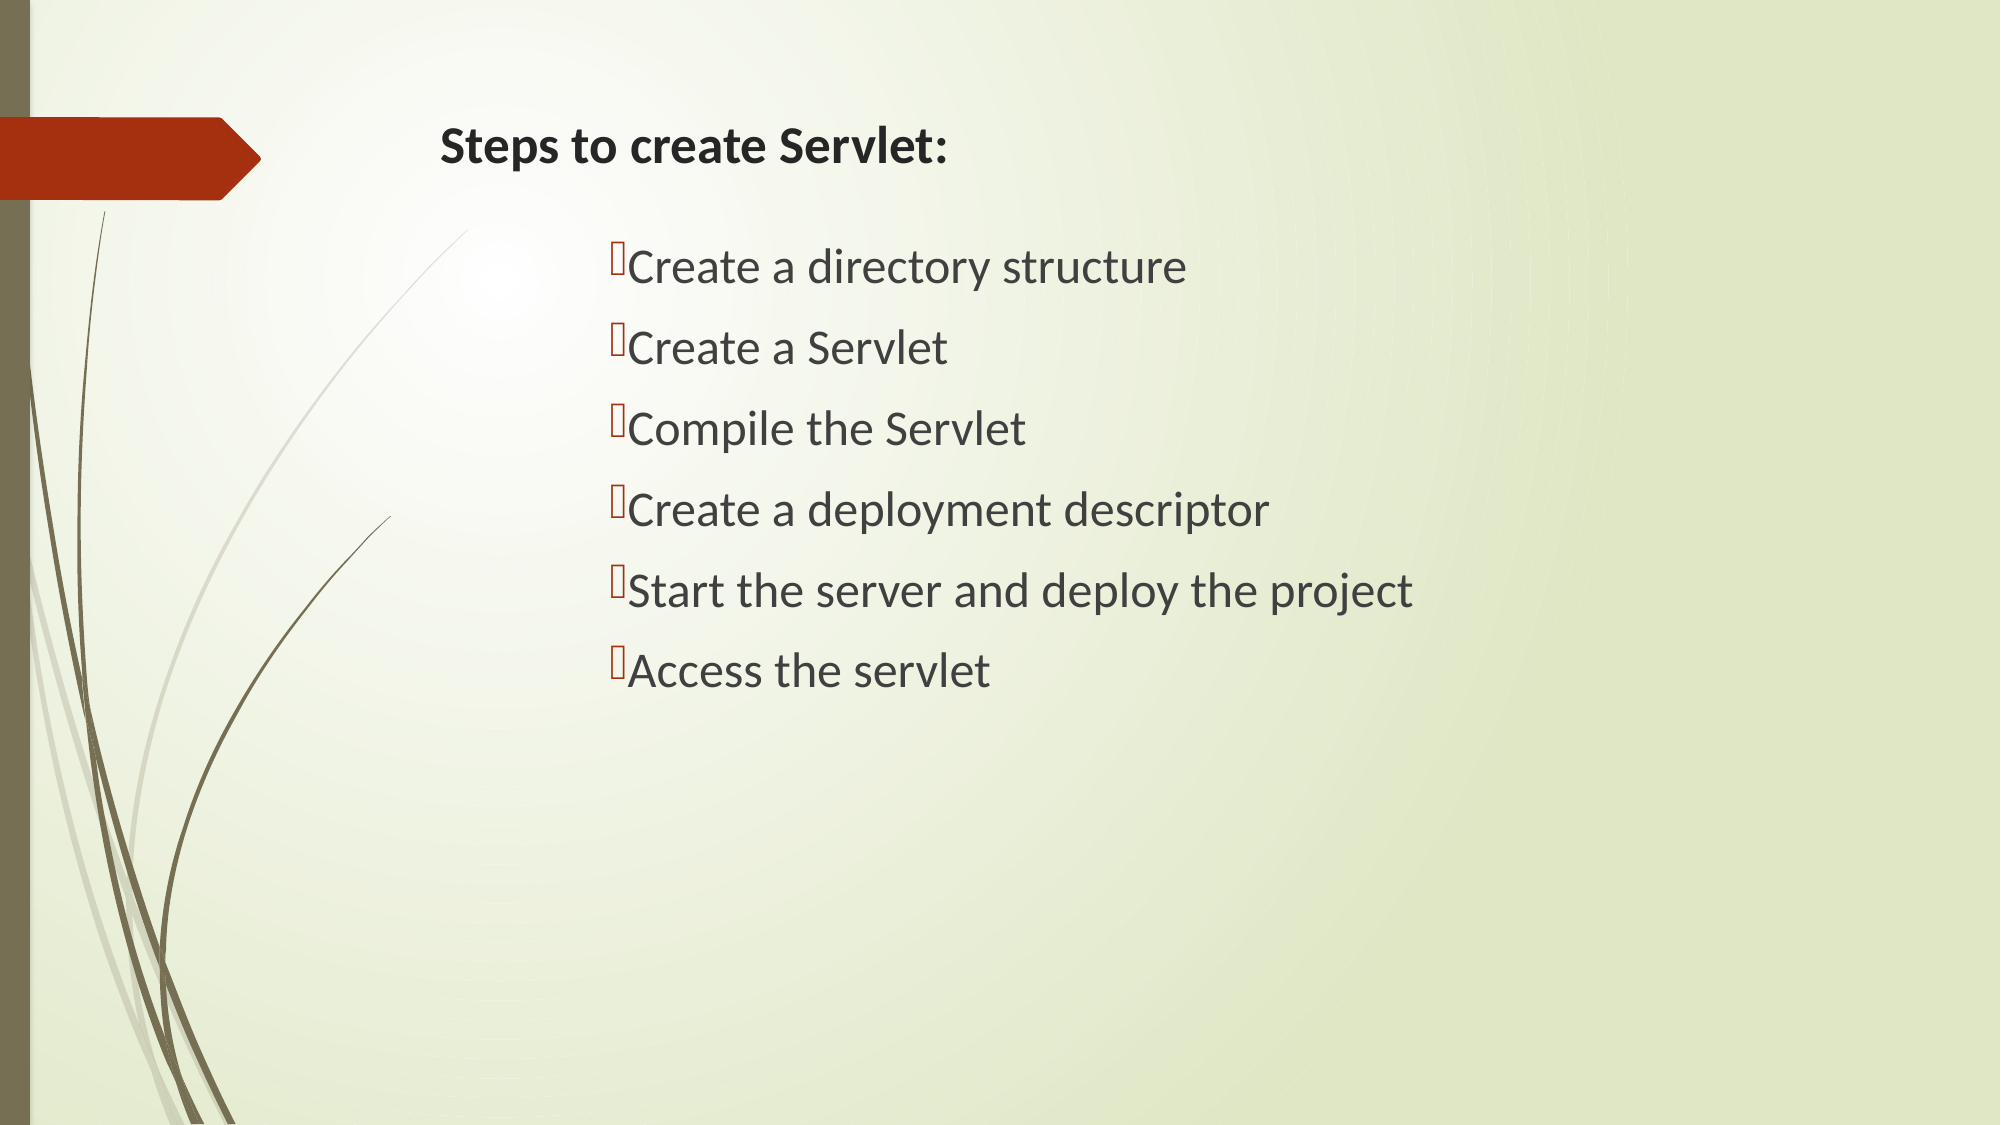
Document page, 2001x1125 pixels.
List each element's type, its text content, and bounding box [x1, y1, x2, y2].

list Create a directory structure Create a Servlet Compile the Servlet Create a deployment descriptor Start the server and deploy the project Access the servlet [424, 226, 2000, 1077]
title Steps to create Servlet: [425, 102, 1977, 226]
